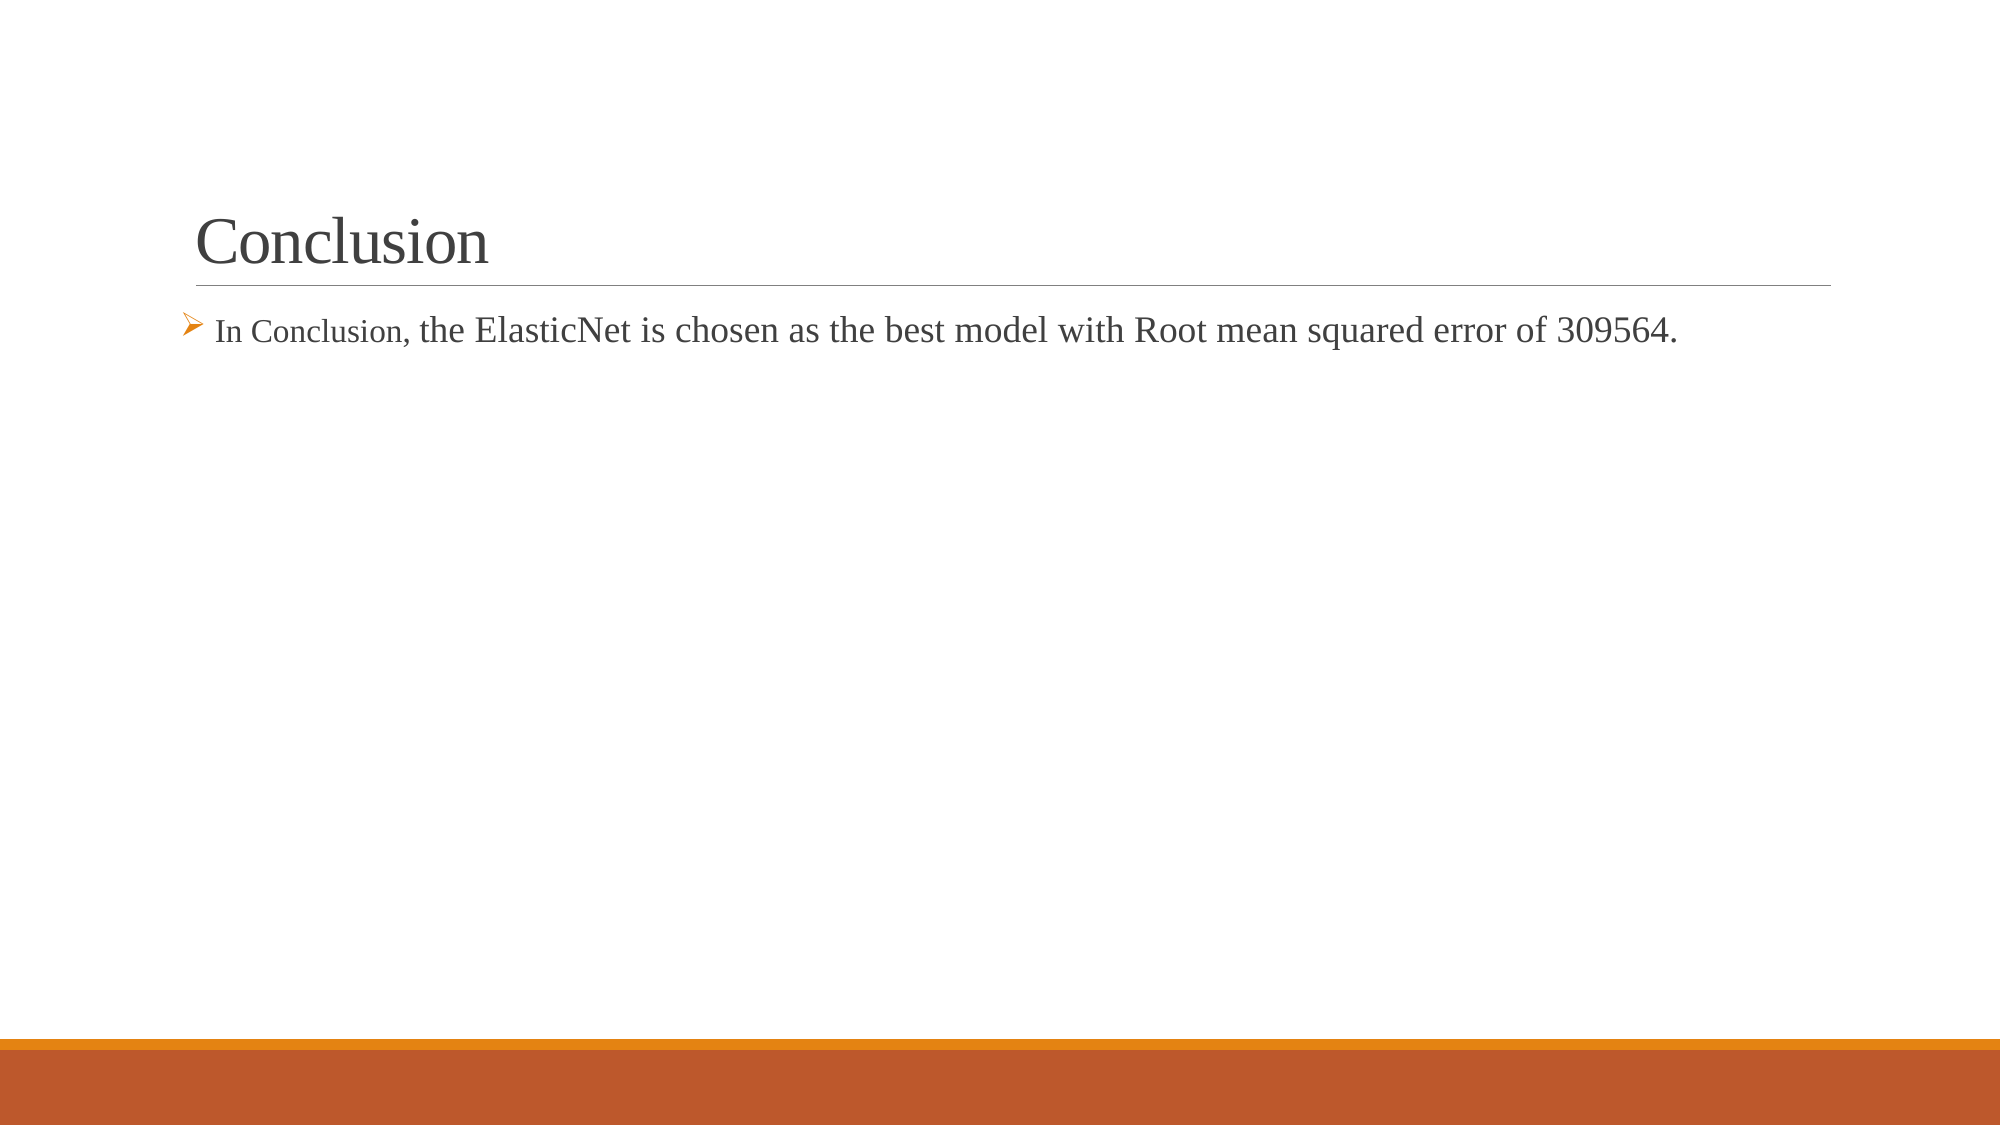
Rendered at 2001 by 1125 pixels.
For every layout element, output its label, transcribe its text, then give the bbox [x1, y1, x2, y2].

title Conclusion [180, 47, 1830, 285]
list In Conclusion, the ElasticNet is chosen as the best model with Root mean squared error of 309564. [180, 302, 1830, 963]
